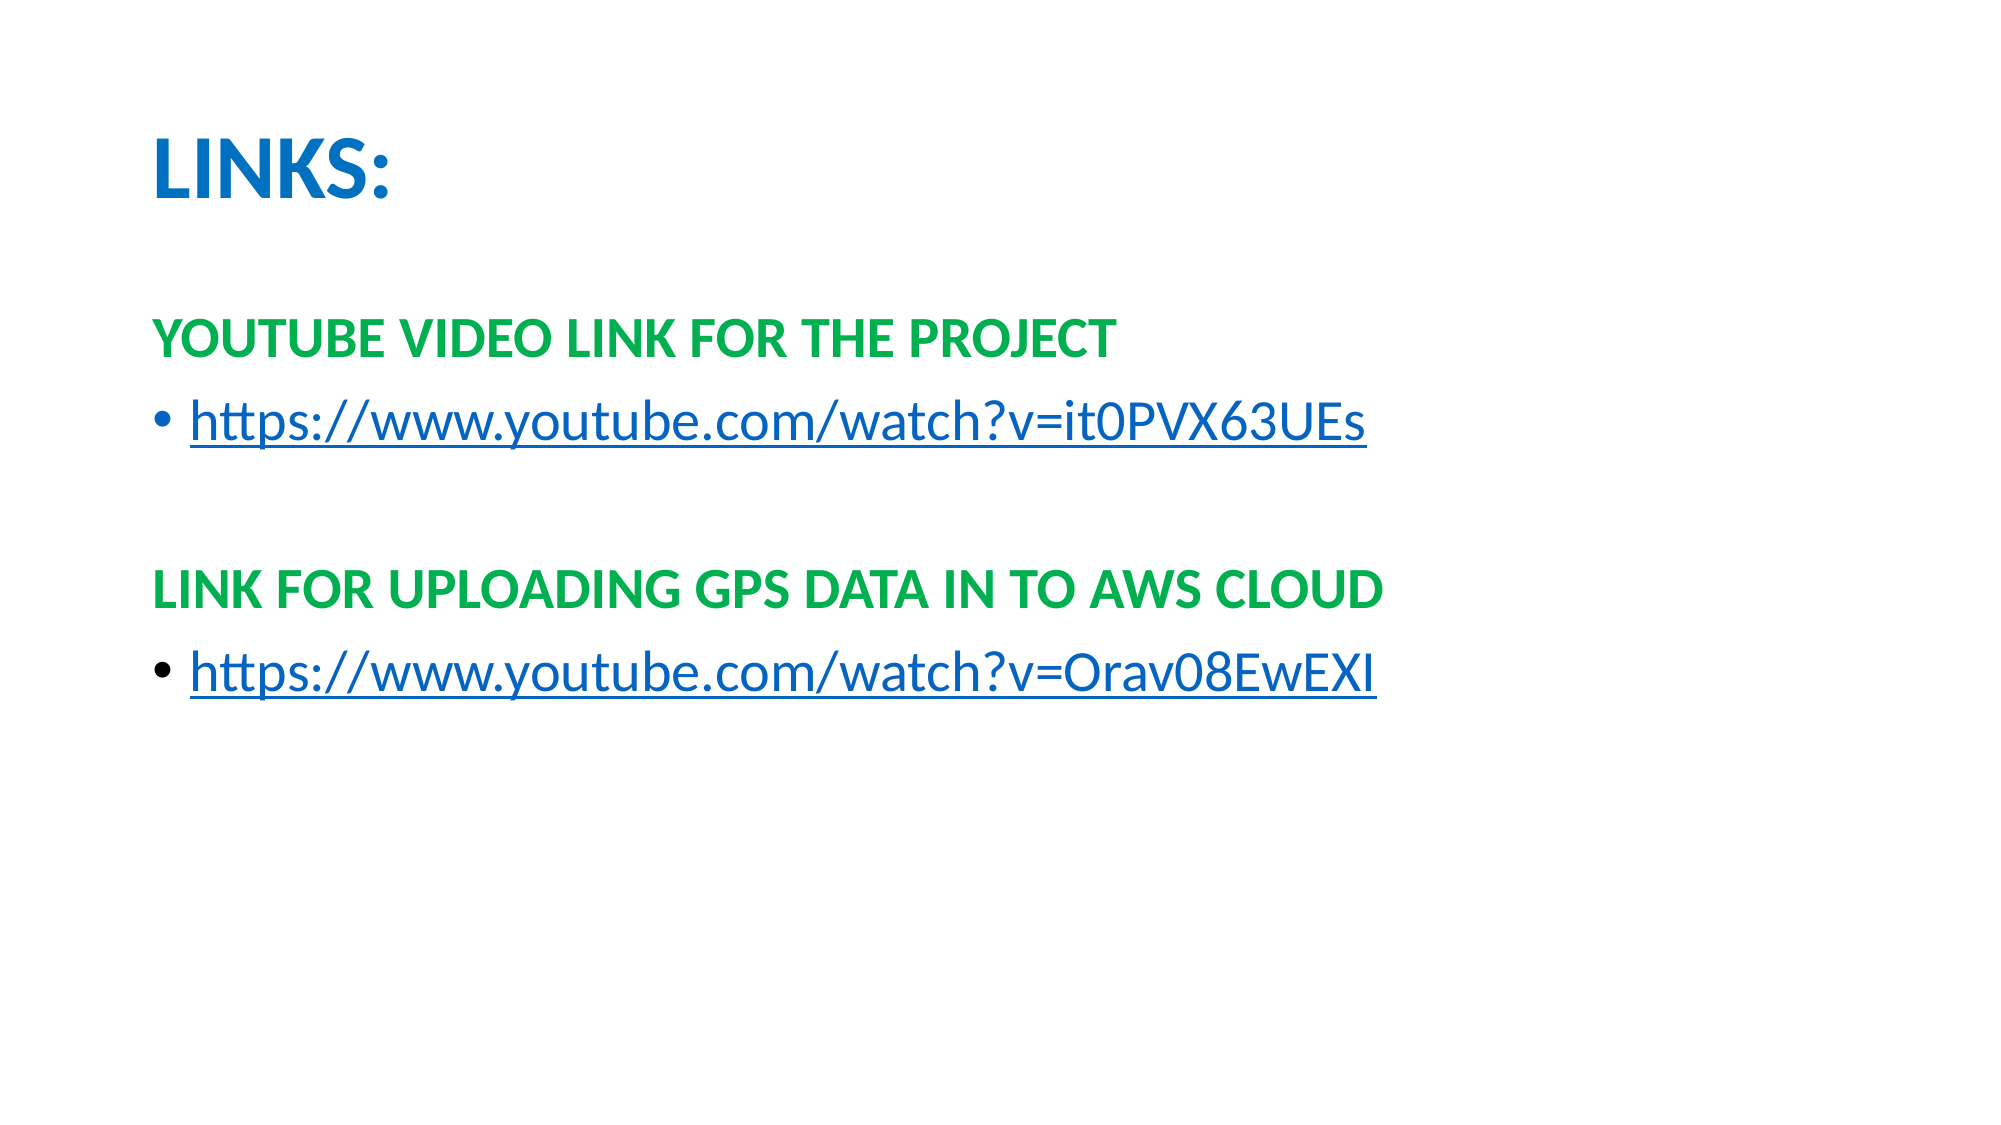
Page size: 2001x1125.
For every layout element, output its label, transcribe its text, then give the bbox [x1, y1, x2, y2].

list YOUTUBE VIDEO LINK FOR THE PROJECT https://www.youtube.com/watch?v=it0PVX63UEs LINK FOR UPLOADING GPS DATA IN TO AWS CLOUD https://www.youtube.com/watch?v=Orav08EwEXI [137, 299, 1863, 1014]
title LINKS: [137, 59, 1863, 278]
